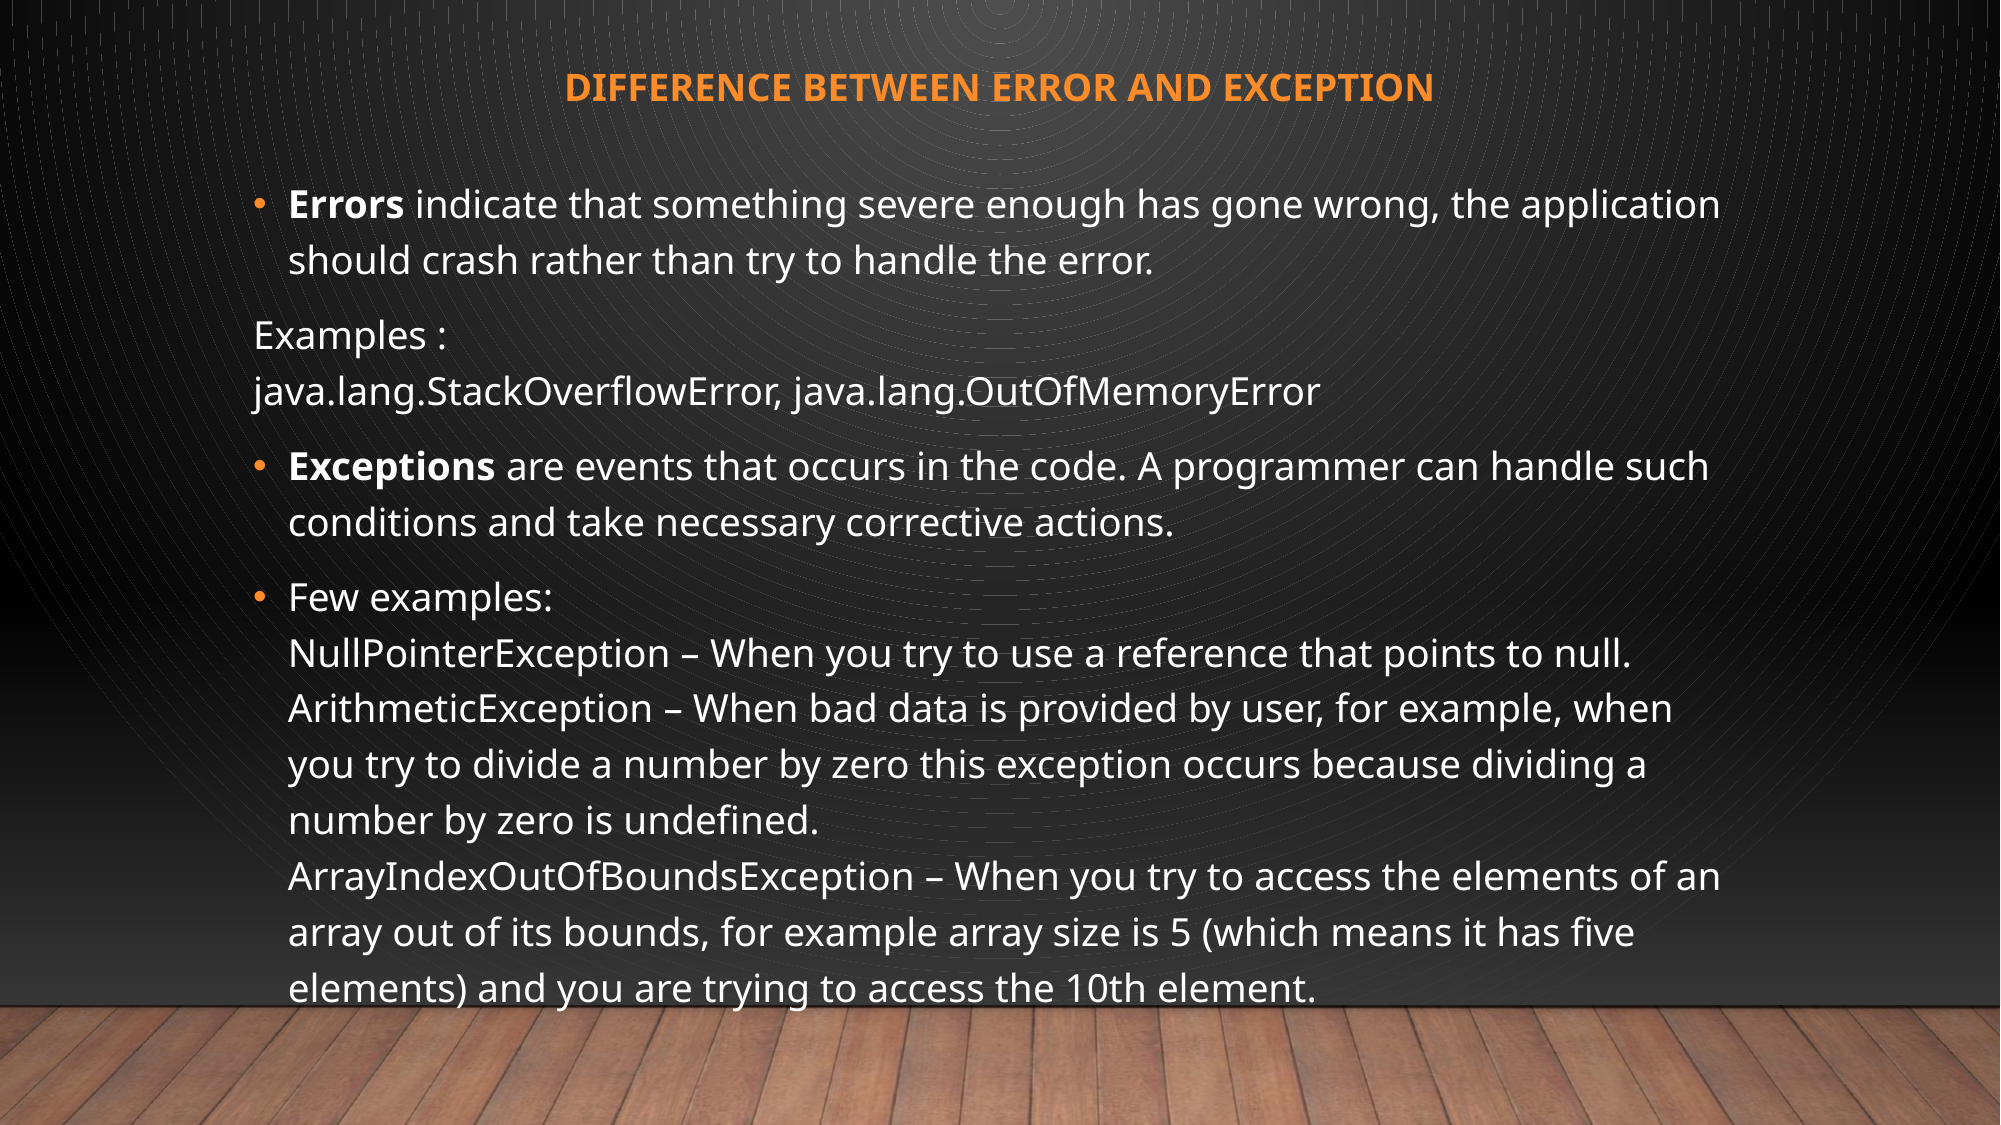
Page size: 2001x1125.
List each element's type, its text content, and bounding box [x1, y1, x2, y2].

picture [0, 1005, 2000, 1125]
title Difference between error and exception [238, 61, 1763, 162]
list Errors indicate that something severe enough has gone wrong, the application should crash rather than try to handle the error. Examples : java.lang.StackOverflowError, java.lang.OutOfMemoryError Exceptions are events that occurs in the code. A programmer can handle such conditions and take necessary corrective actions. Few examples: NullPointerException – When you try to use a reference that points to null. ArithmeticException – When bad data is provided by user, for example, when you try to divide a number by zero this exception occurs because dividing a number by zero is undefined. ArrayIndexOutOfBoundsException – When you try to access the elements of an array out of its bounds, for example array size is 5 (which means it has five elements) and you are trying to access the 10th element. [238, 162, 1763, 1018]
